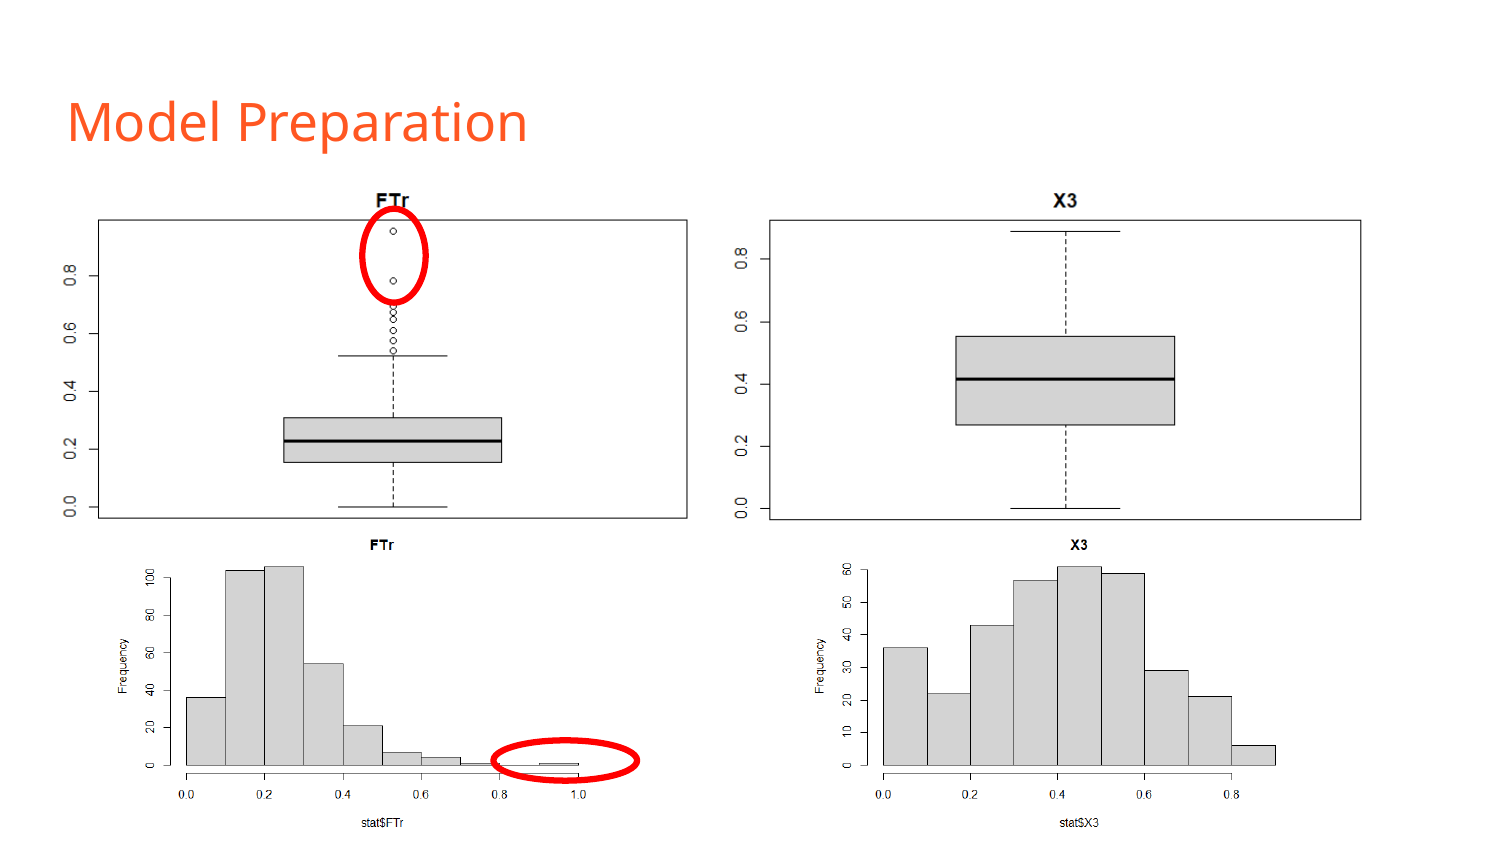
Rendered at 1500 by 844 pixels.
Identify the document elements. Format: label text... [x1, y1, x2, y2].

picture [726, 179, 1372, 844]
title Model Preparation [51, 72, 1449, 167]
text_box [628, 750, 638, 771]
picture [50, 179, 696, 844]
